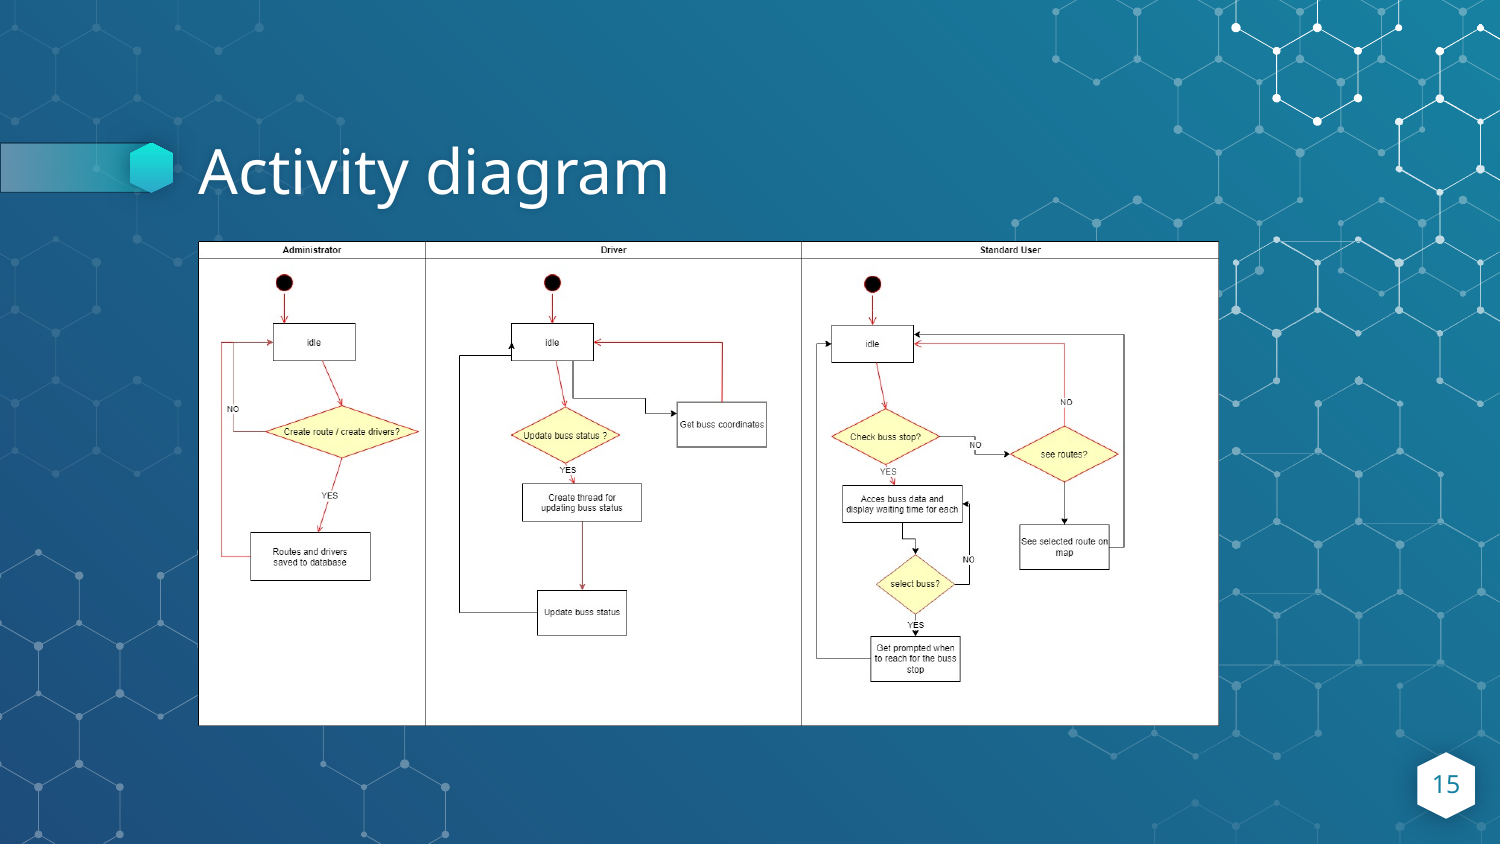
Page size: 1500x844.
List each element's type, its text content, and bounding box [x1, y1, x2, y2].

title Activity diagram [198, 140, 790, 198]
slide_number 15 [1417, 752, 1475, 819]
picture [197, 241, 1219, 726]
